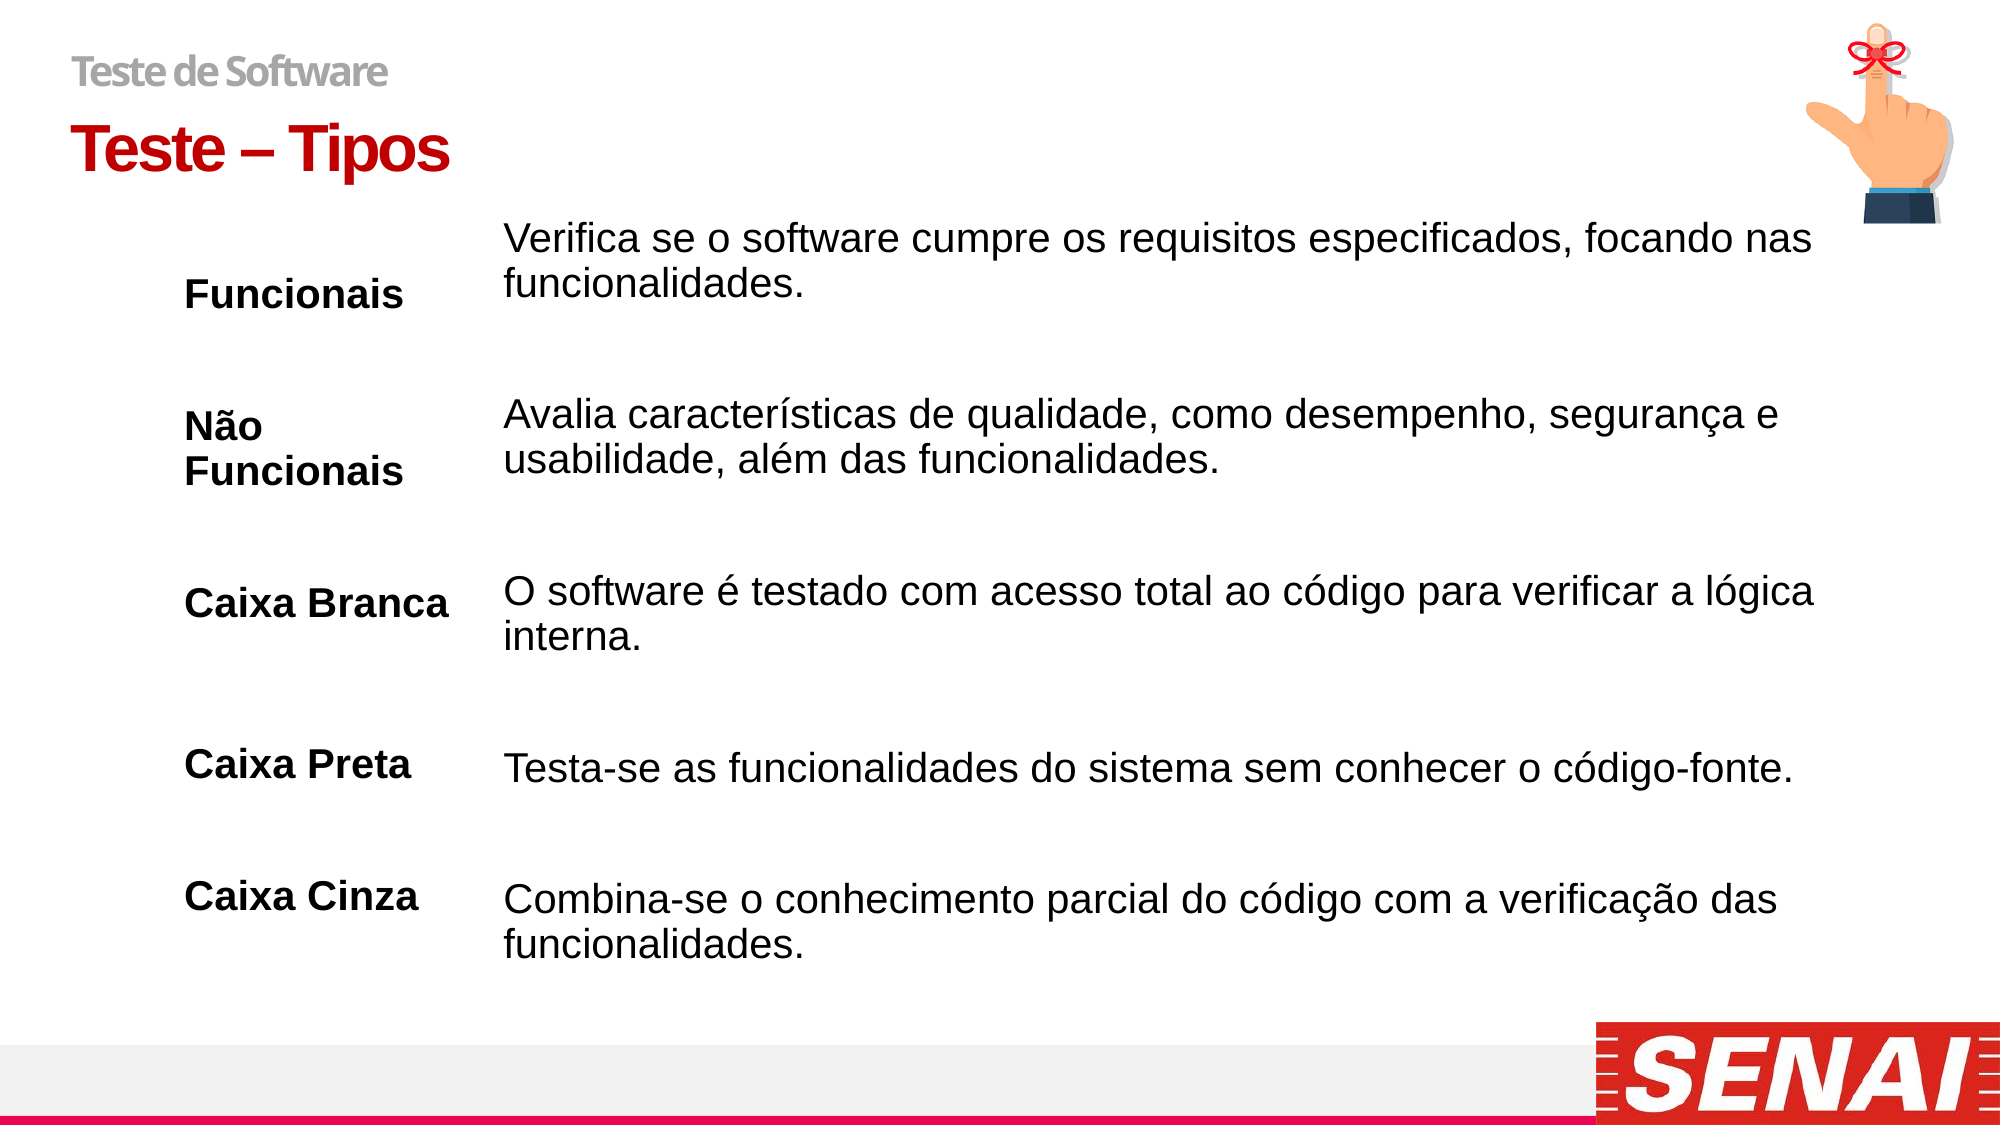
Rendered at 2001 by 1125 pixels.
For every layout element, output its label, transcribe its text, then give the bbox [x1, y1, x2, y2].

picture [1769, 4, 1984, 227]
title Teste de Software [70, 37, 1769, 109]
text_box Funcionais Não Funcionais Caixa Branca Caixa Preta Caixa Cinza [169, 265, 489, 1125]
picture [1596, 1022, 2000, 1125]
text_box Verifica se o software cumpre os requisitos especificados, focando nas funcionalidades. Avalia características de qualidade, como desempenho, segurança e usabilidade, além das funcionalidades. O software é testado com acesso total ao código para verificar a lógica interna. Testa-se as funcionalidades do sistema sem conhecer o código-fonte. Combina-se o conhecimento parcial do código com a verificação das funcionalidades. [488, 208, 1904, 1072]
text_box Teste – Tipos [70, 114, 1769, 186]
